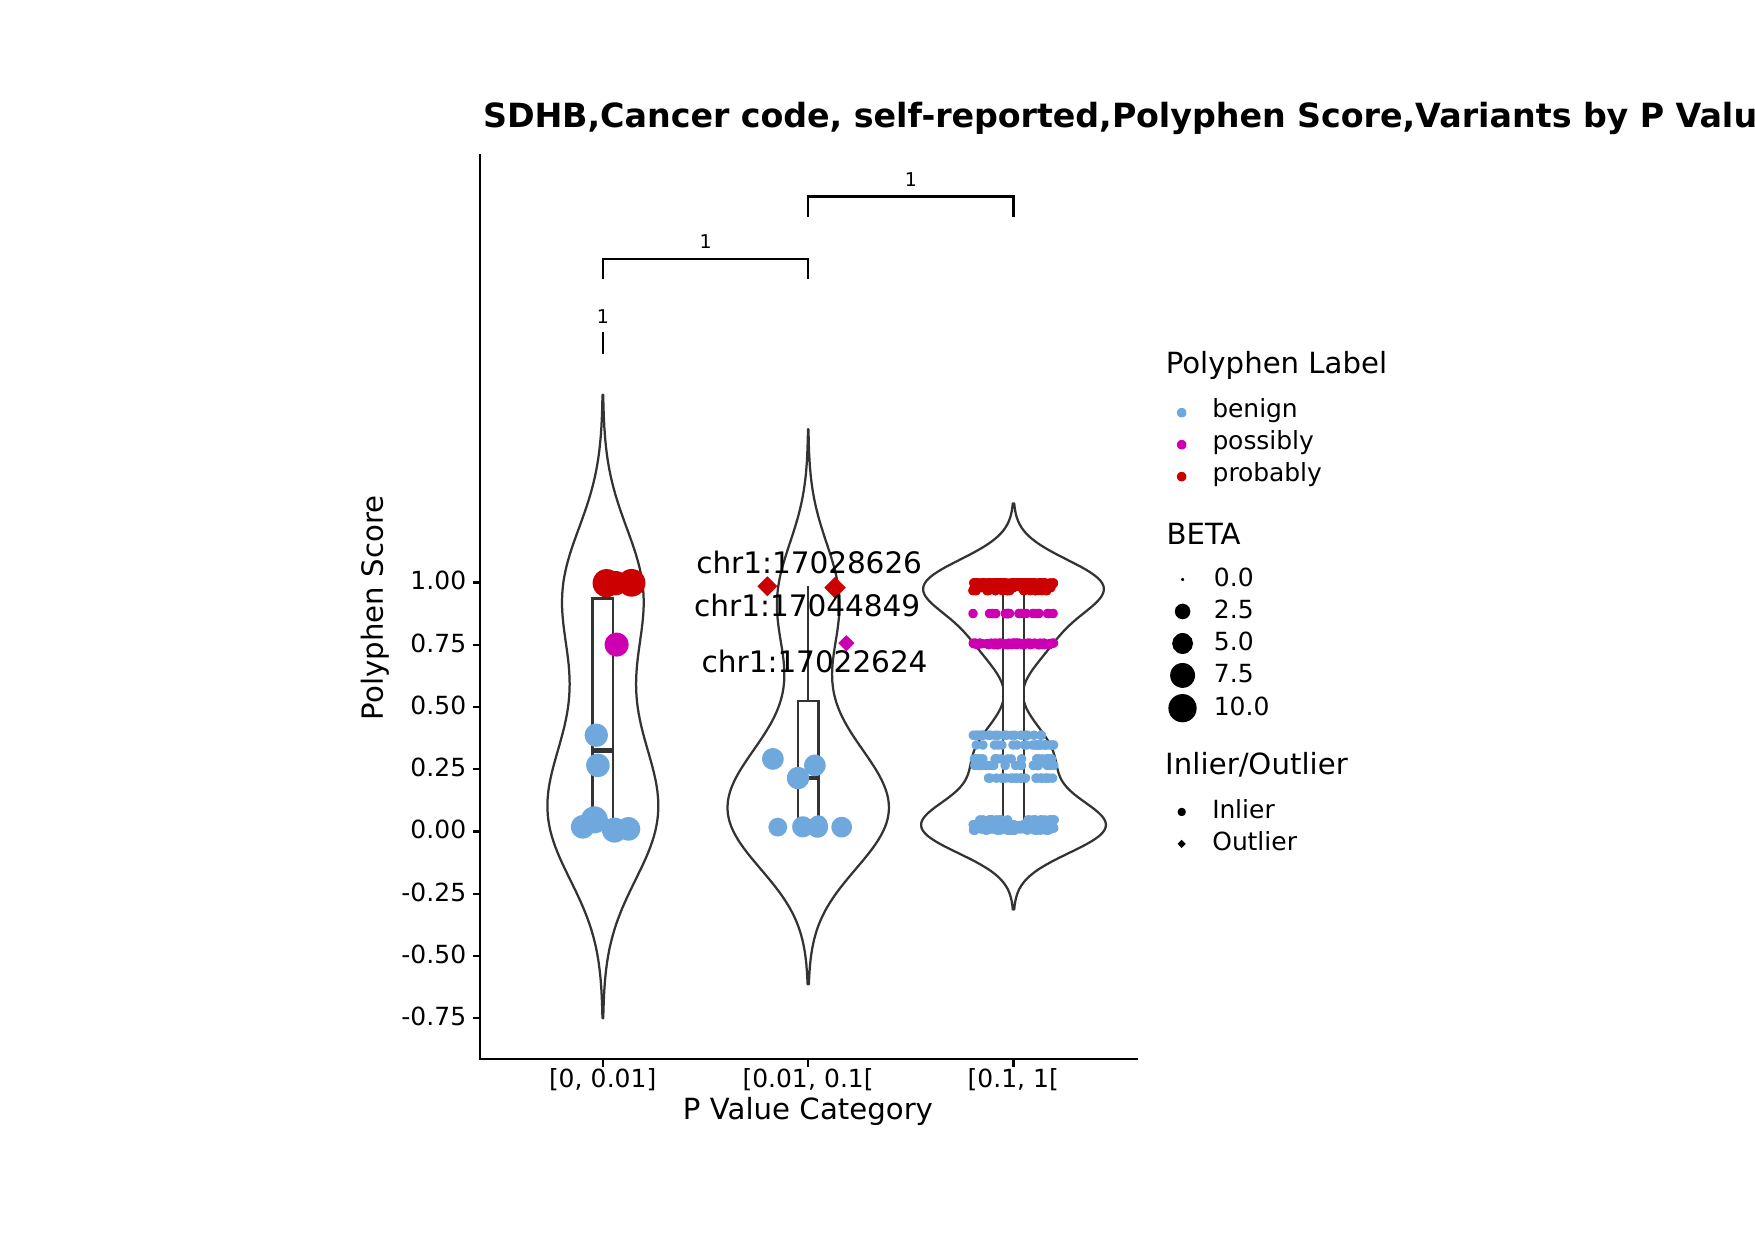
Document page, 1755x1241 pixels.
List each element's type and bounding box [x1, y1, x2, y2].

text_box [352, 94, 1403, 1146]
